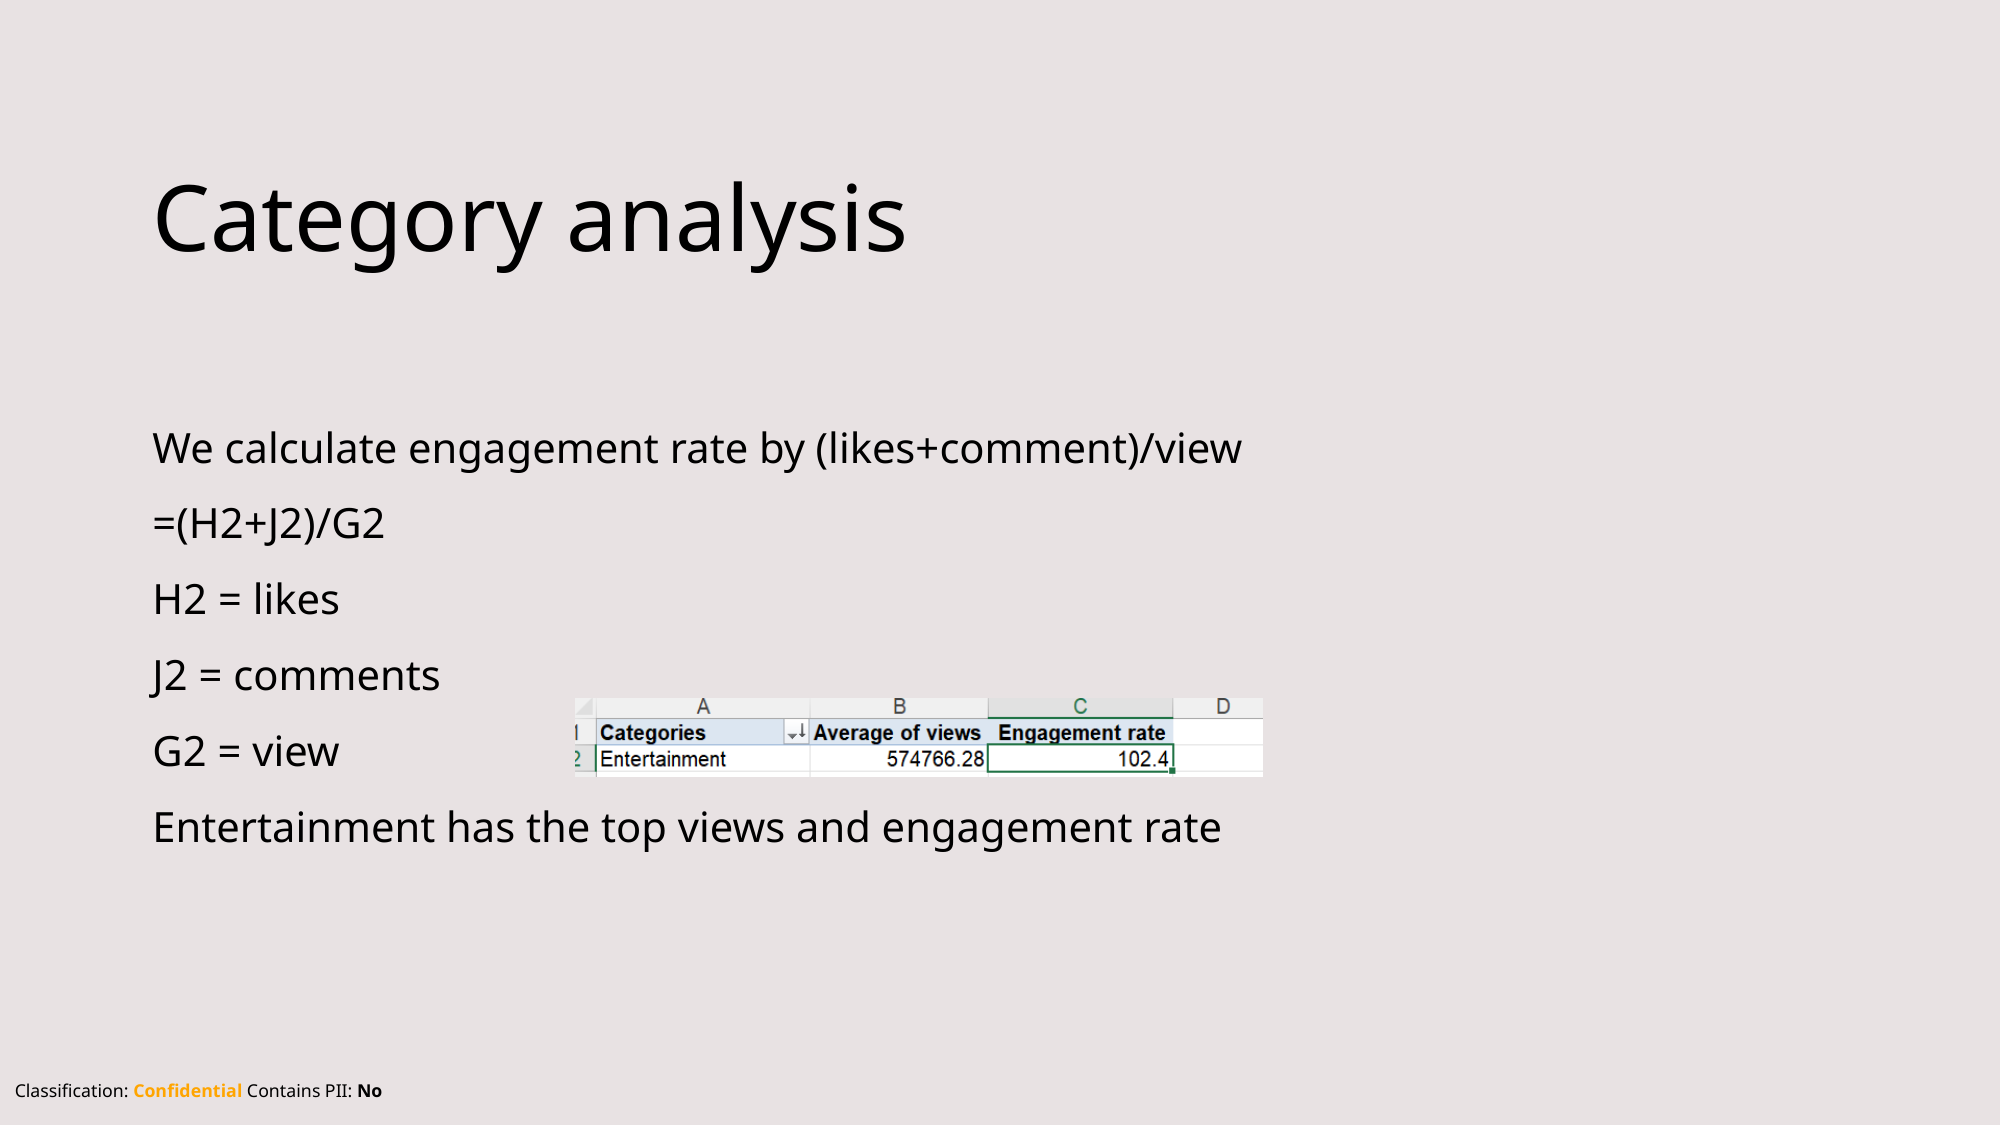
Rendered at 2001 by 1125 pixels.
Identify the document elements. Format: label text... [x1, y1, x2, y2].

list We calculate engagement rate by (likes+comment)/view =(H2+J2)/G2 H2 = likes J2 = comments G2 = view Entertainment has the top views and engagement rate [137, 338, 1863, 1014]
picture [575, 698, 1263, 778]
title Category analysis [137, 95, 1863, 280]
